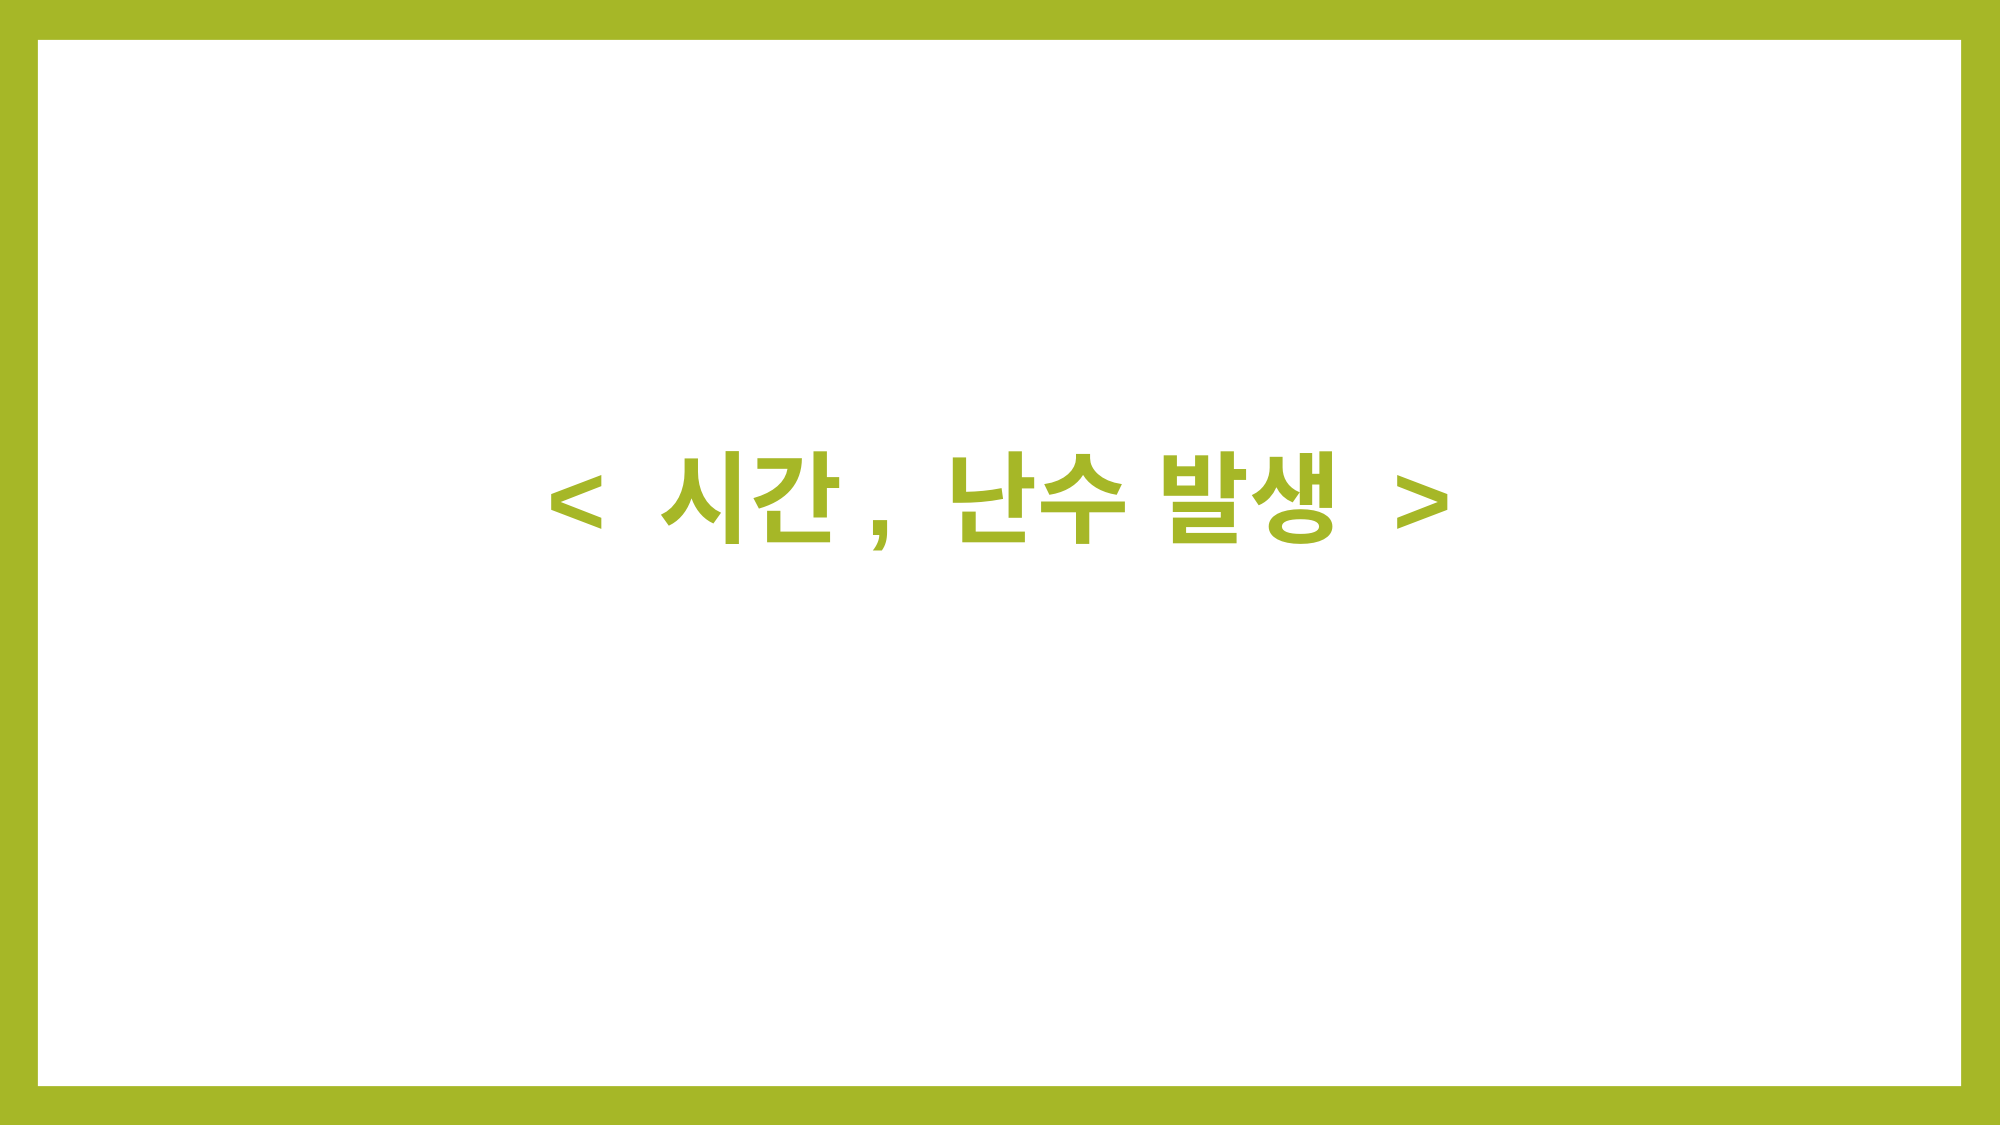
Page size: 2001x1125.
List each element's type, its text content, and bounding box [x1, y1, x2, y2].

text_box < 시간, 난수 발생 > [186, 428, 1814, 563]
